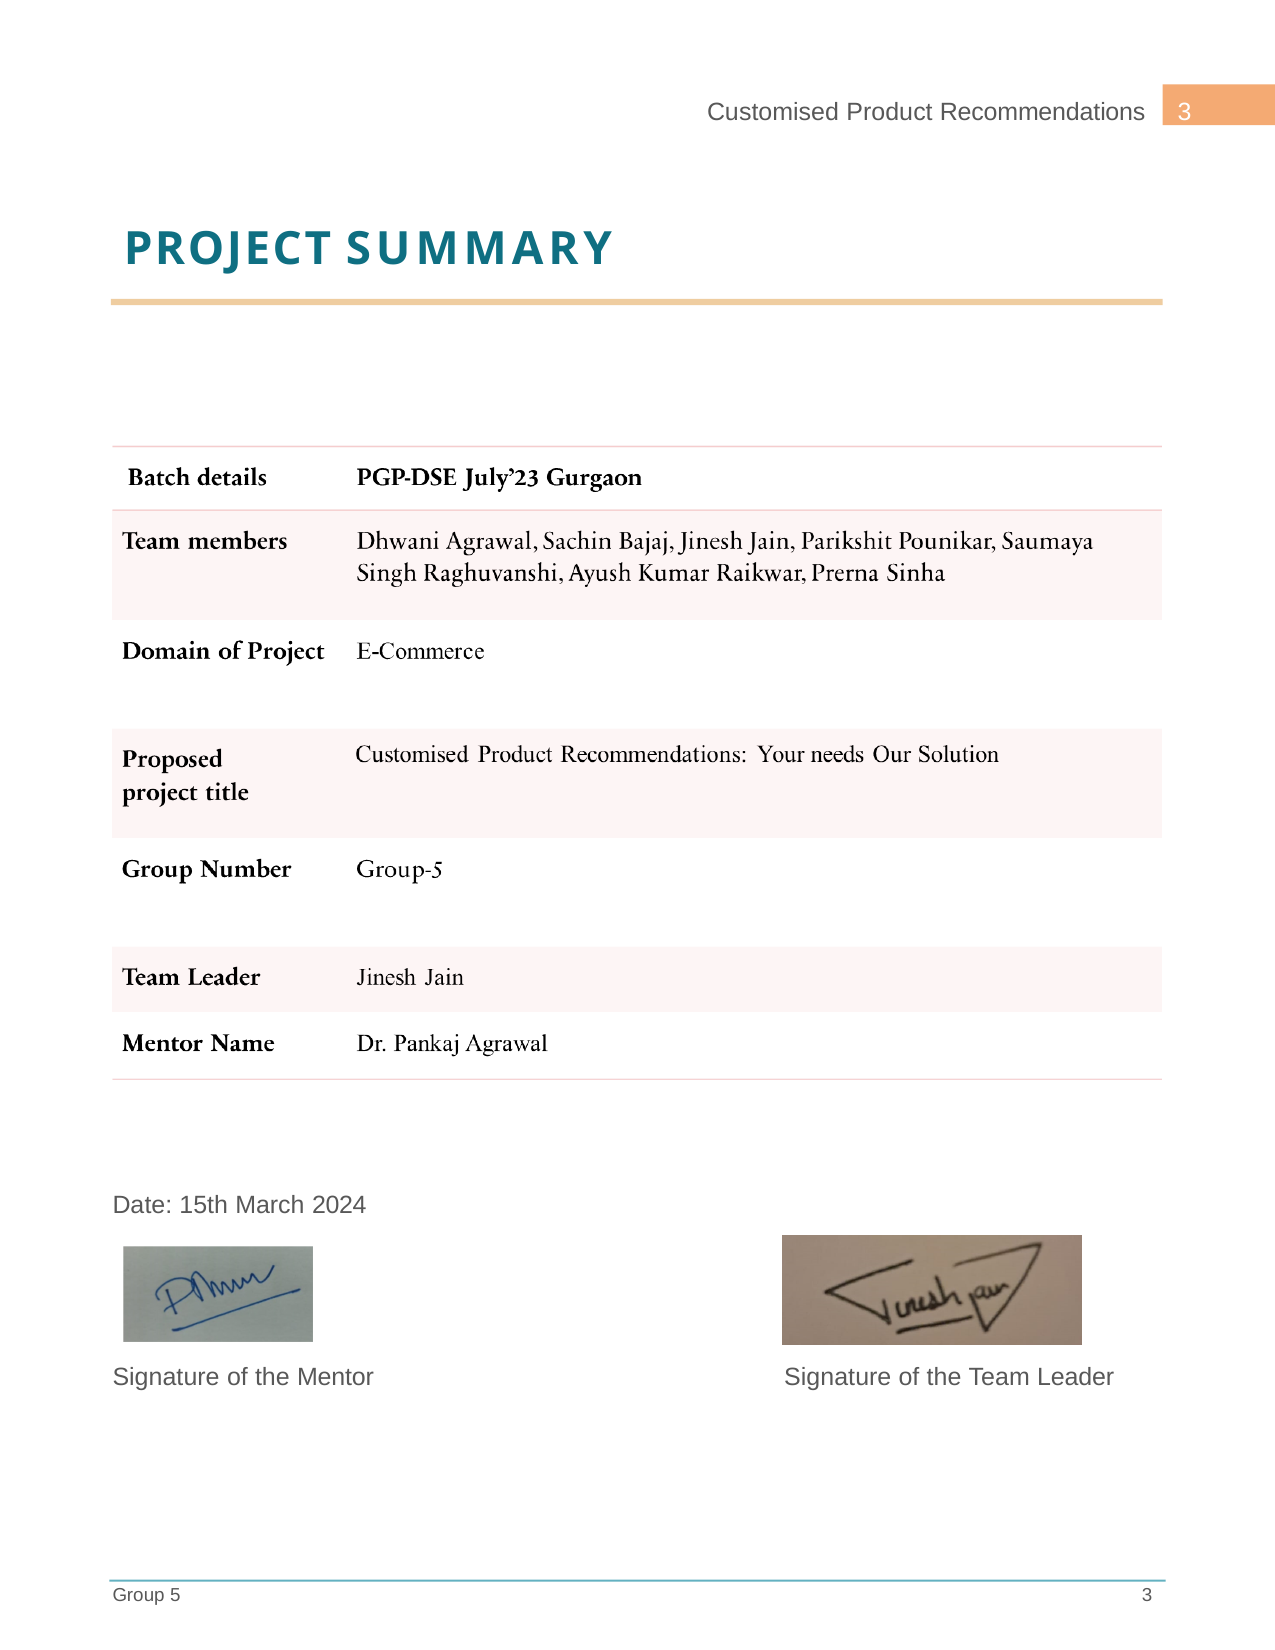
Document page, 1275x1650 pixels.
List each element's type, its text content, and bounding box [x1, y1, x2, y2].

text_box Signature of the Mentor [269, 1358, 376, 1391]
slide_number 3 [1135, 1582, 1172, 1650]
title PROJECT SUMMARY [107, 205, 869, 450]
picture [112, 445, 1162, 1080]
text_box Signature of the Team Leader [782, 1358, 1118, 1391]
text_box Date: 15th March 2024 [110, 1186, 369, 1219]
text_box 3 [1162, 84, 1275, 126]
text_box Signature of the Mentor [110, 1358, 166, 1391]
text_box [110, 298, 1163, 306]
picture [124, 1199, 313, 1389]
picture [781, 1235, 1082, 1345]
text_box Customised Product Recommendations [705, 93, 1150, 126]
footer Group 5 [110, 1582, 183, 1650]
